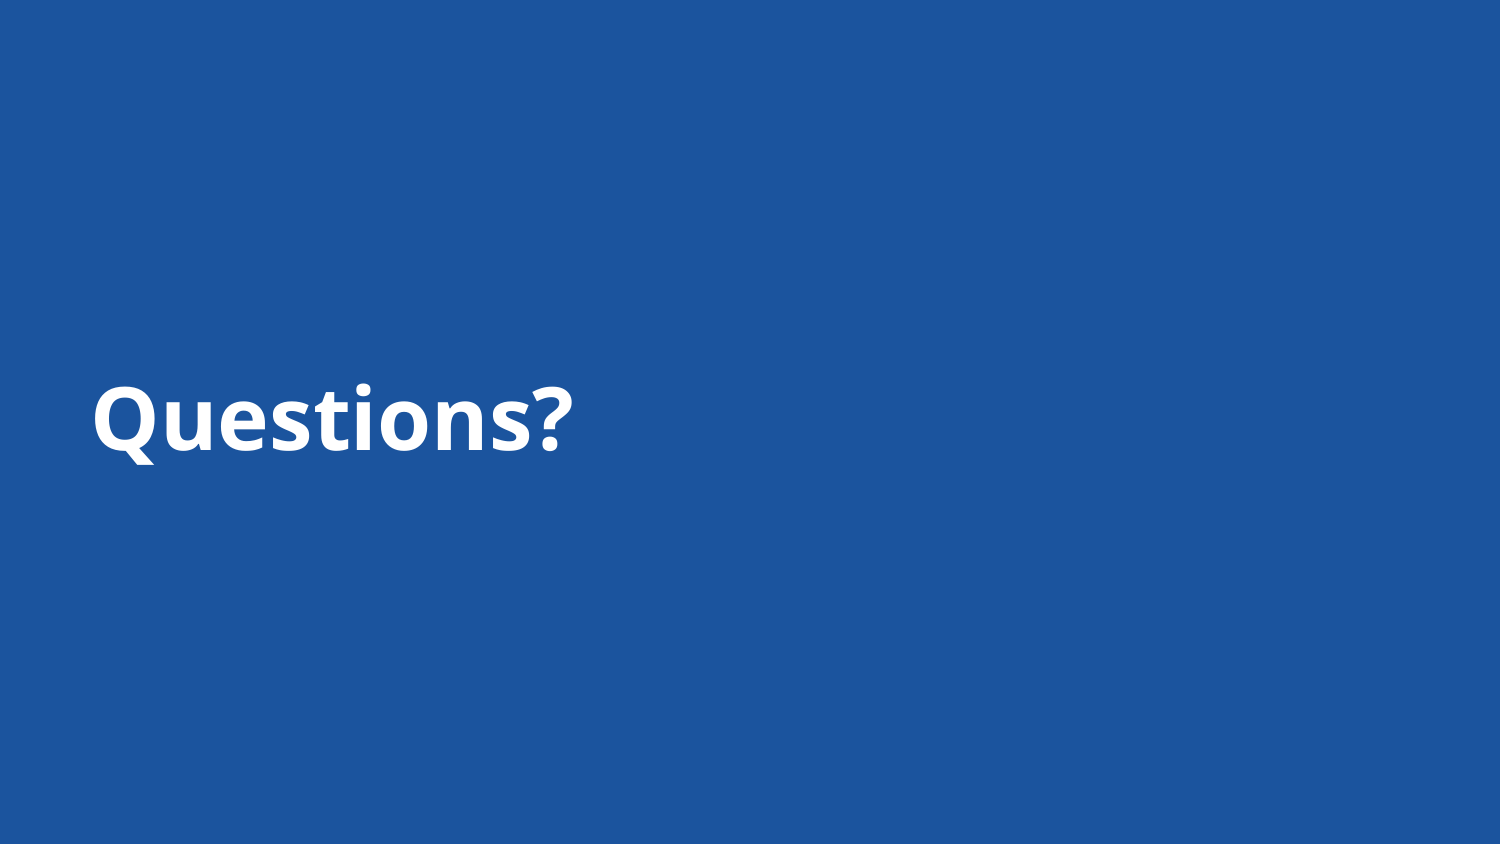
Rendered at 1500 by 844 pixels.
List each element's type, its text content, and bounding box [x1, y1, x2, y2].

title Questions? [75, 338, 1425, 505]
